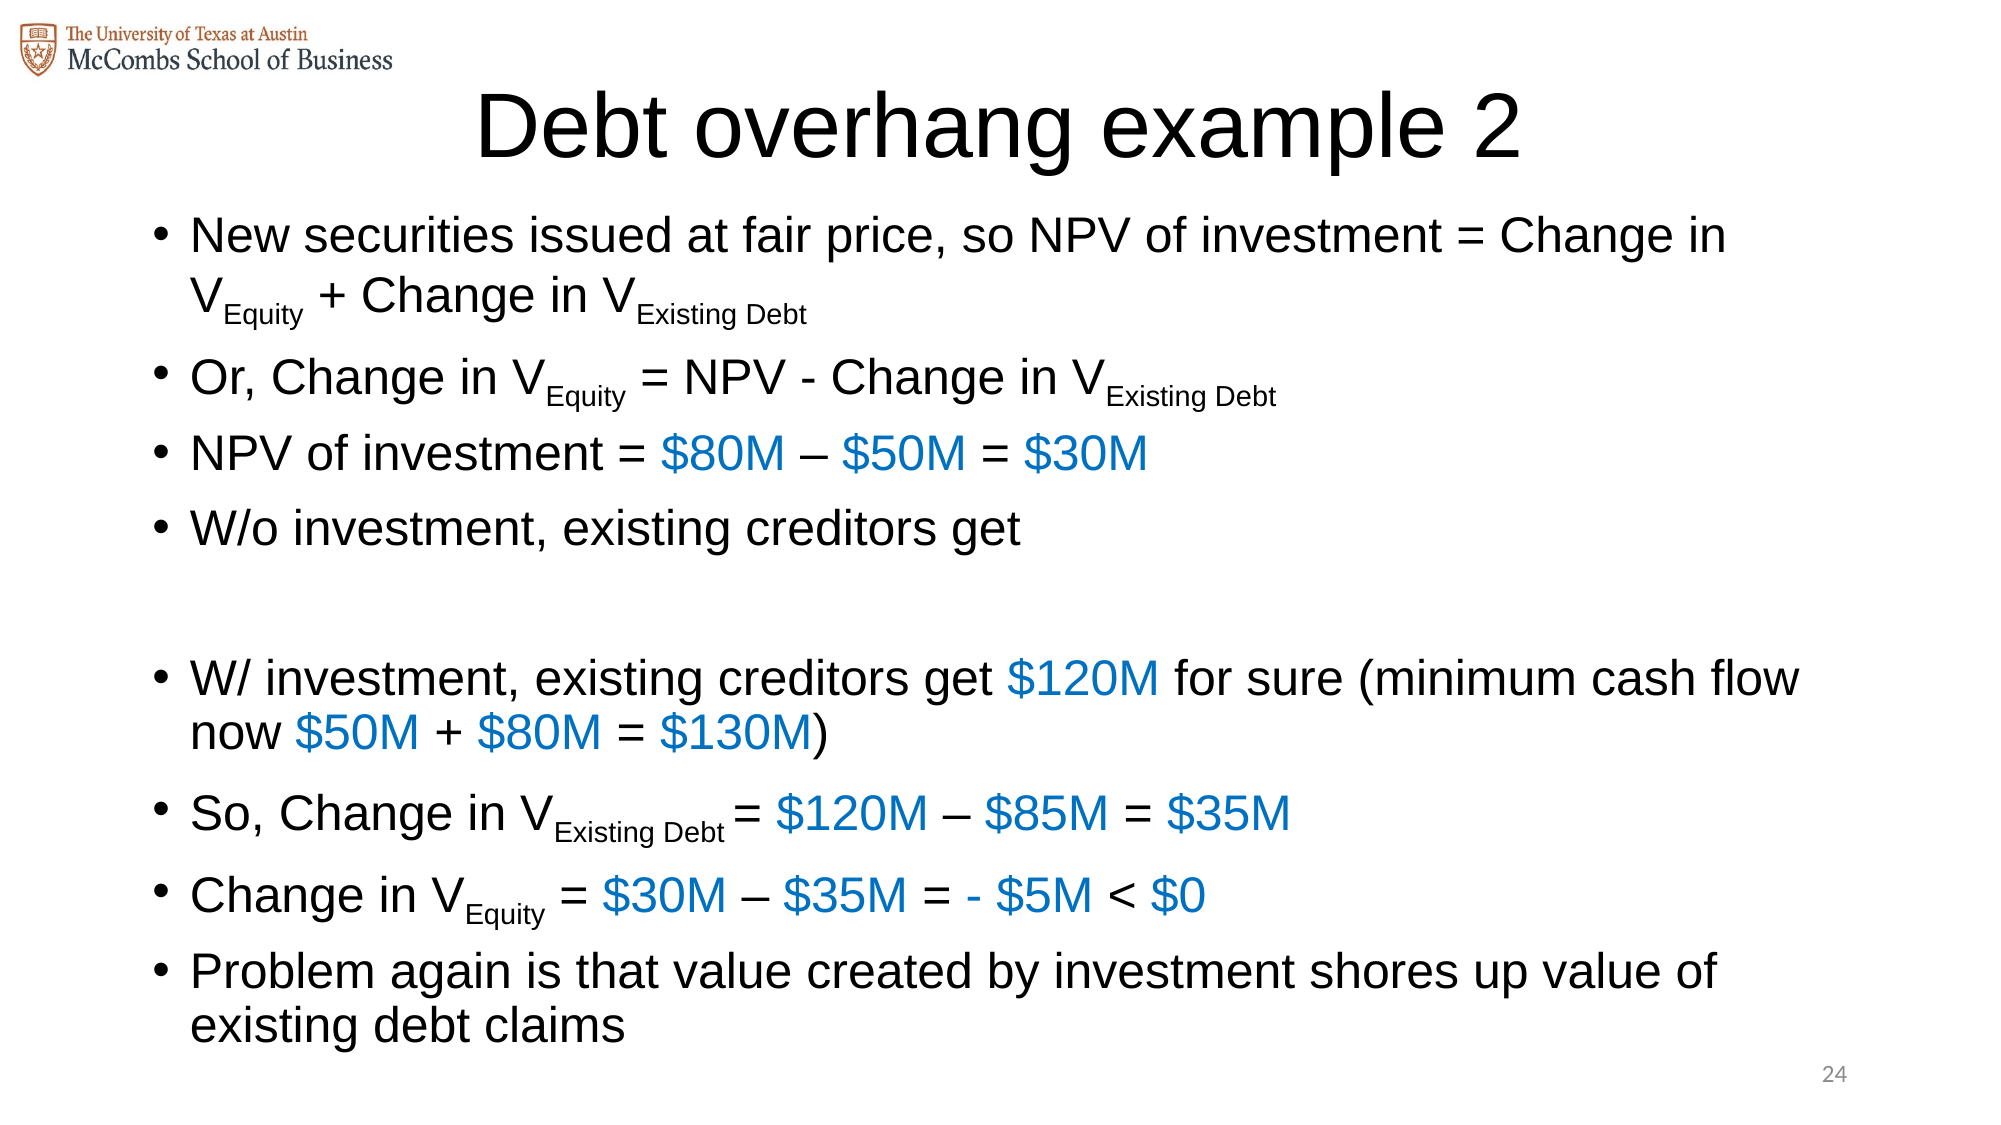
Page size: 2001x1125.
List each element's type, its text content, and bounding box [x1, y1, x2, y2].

slide_number 23 [1412, 1042, 1863, 1103]
picture [10, 9, 400, 86]
title Debt overhang example 2 [137, 59, 1863, 196]
